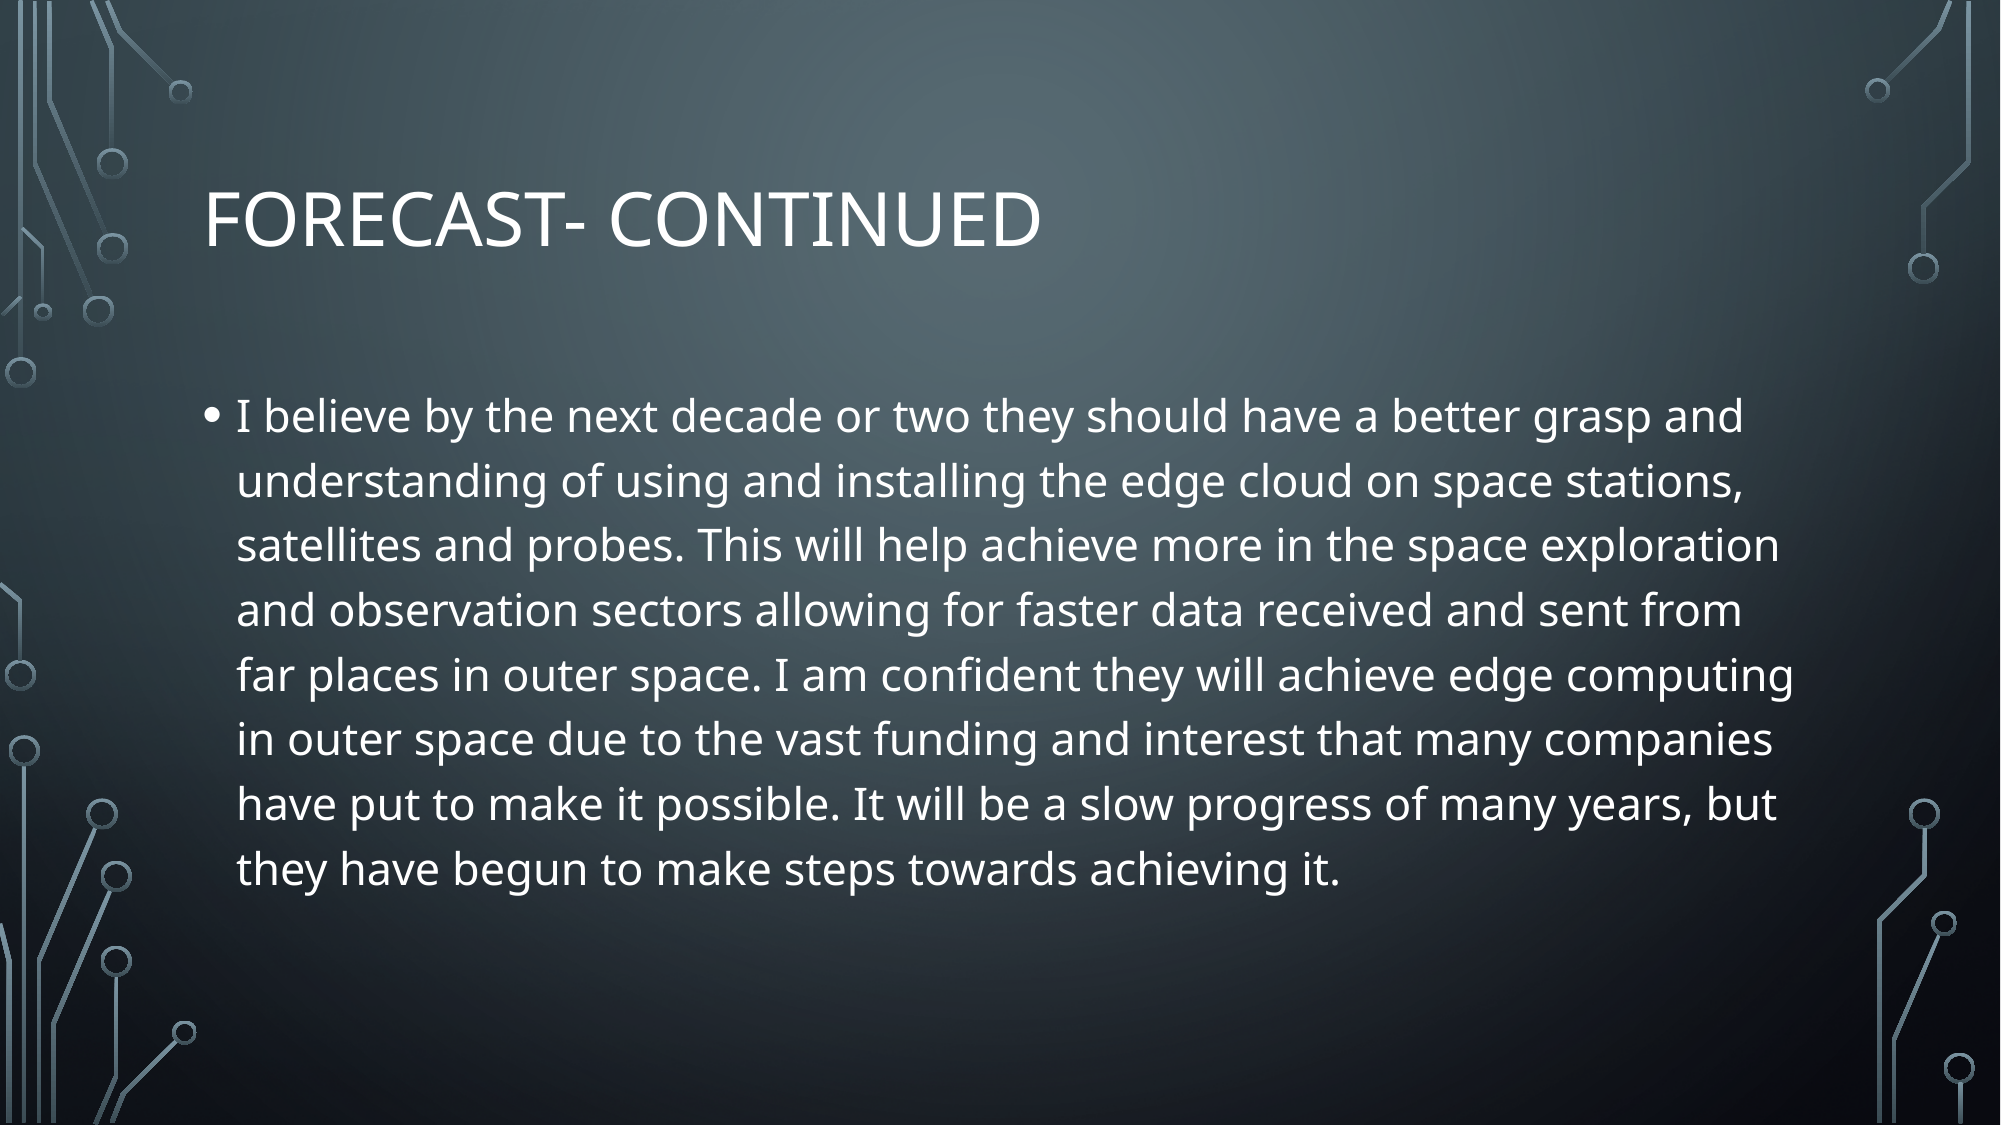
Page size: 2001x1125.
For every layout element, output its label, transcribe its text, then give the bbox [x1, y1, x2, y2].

list I believe by the next decade or two they should have a better grasp and understanding of using and installing the edge cloud on space stations, satellites and probes. This will help achieve more in the space exploration and observation sectors allowing for faster data received and sent from far places in outer space. I am confident they will achieve edge computing in outer space due to the vast funding and interest that many companies have put to make it possible. It will be a slow progress of many years, but they have begun to make steps towards achieving it. [187, 369, 1813, 950]
title Forecast- continued [187, 101, 1813, 344]
